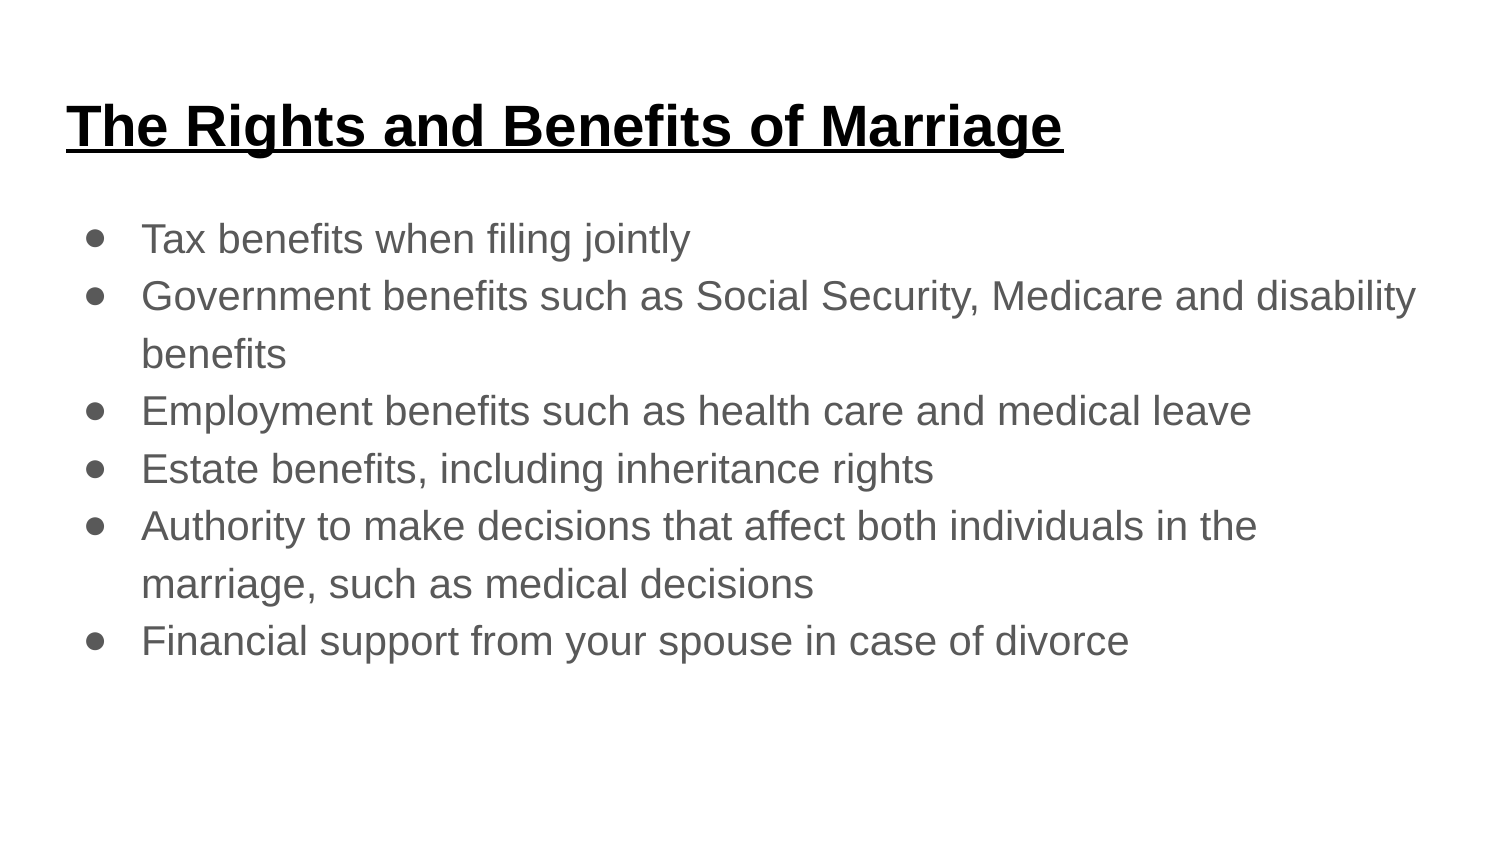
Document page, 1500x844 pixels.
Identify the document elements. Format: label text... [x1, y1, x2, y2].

title The Rights and Benefits of Marriage [51, 72, 1449, 167]
list Tax benefits when filing jointly Government benefits such as Social Security, Medicare and disability benefits Employment benefits such as health care and medical leave Estate benefits, including inheritance rights Authority to make decisions that affect both individuals in the marriage, such as medical decisions Financial support from your spouse in case of divorce [51, 189, 1449, 750]
